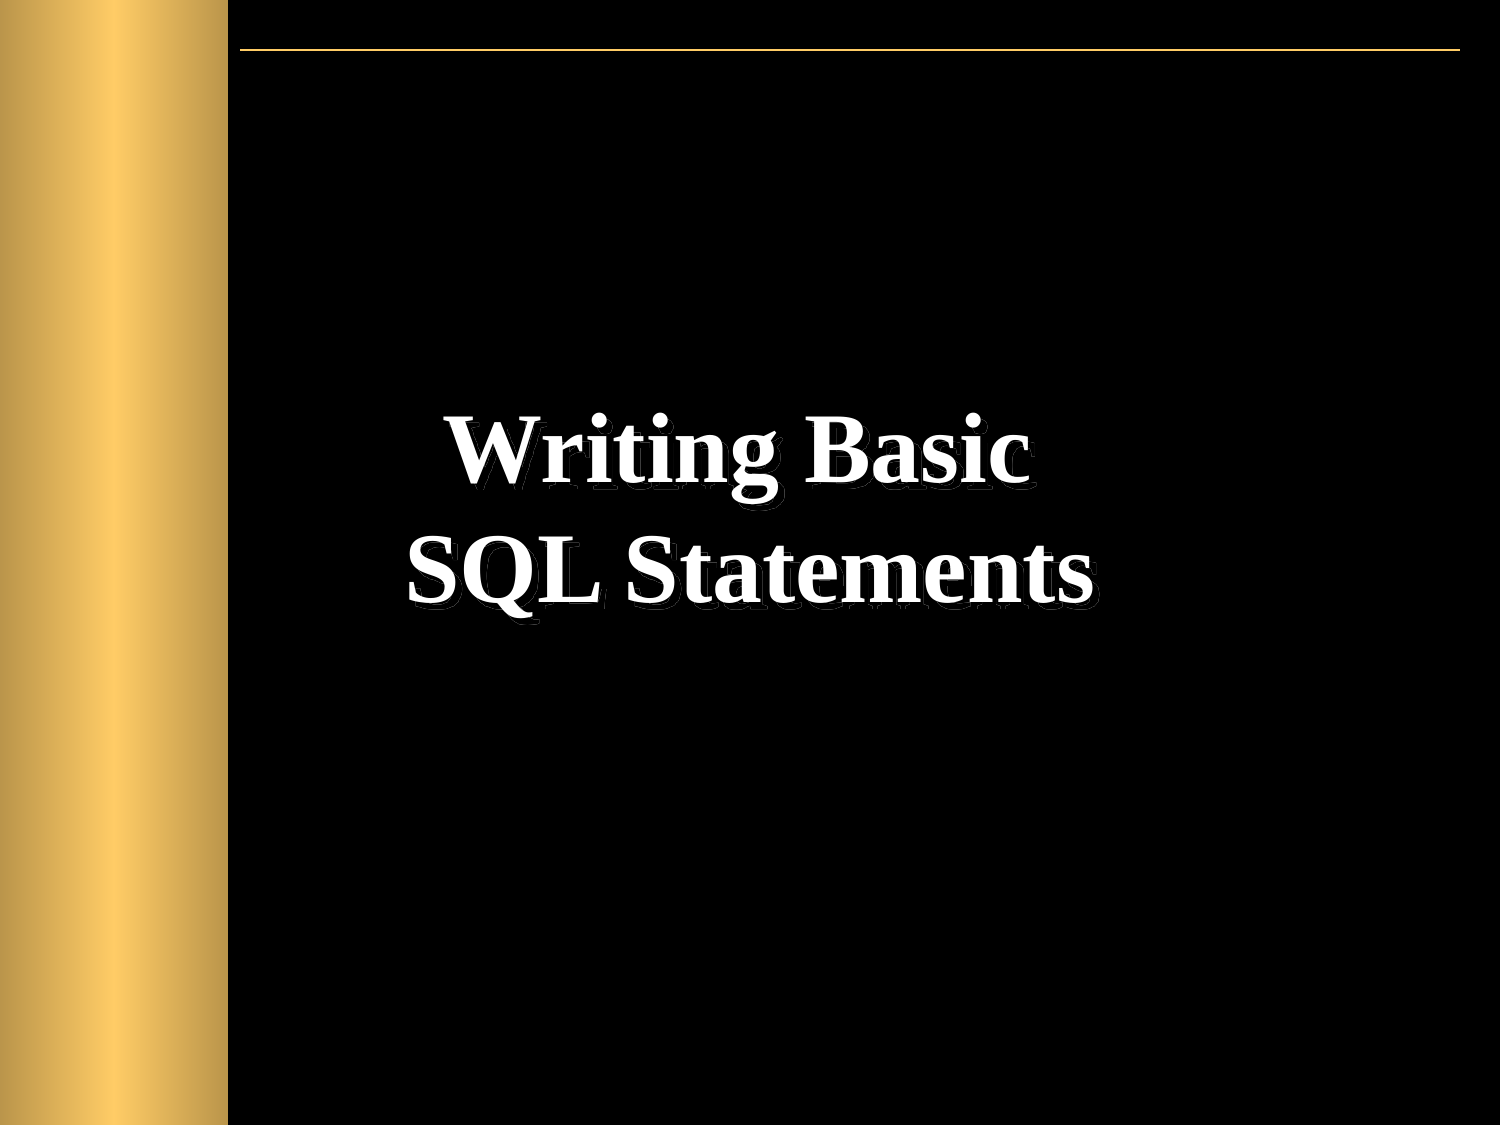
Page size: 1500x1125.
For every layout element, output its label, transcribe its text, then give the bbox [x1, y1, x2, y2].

title Writing Basic SQL Statements [112, 375, 1388, 563]
